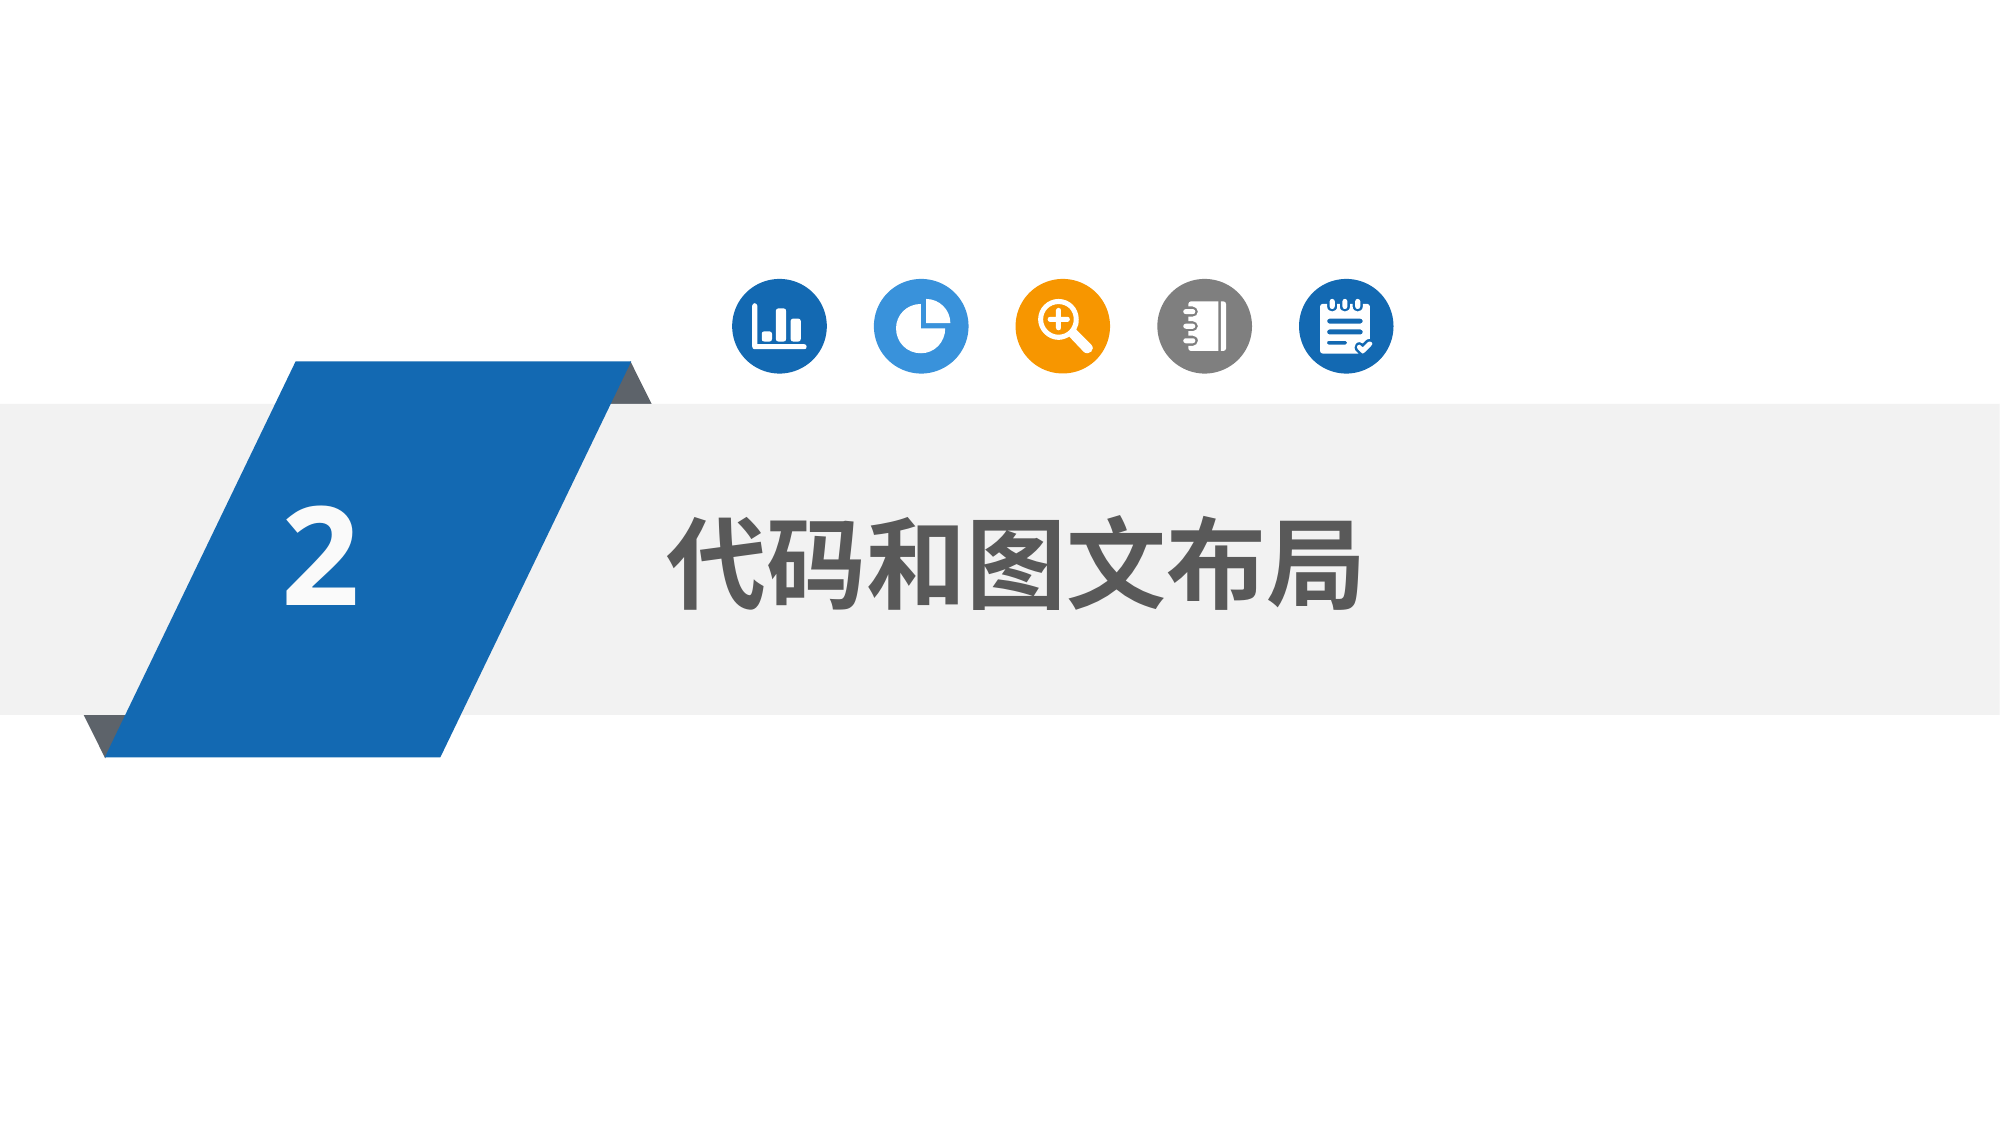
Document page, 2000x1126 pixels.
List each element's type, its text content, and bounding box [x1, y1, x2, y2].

text_box 代码和图文布局 [651, 494, 1756, 630]
text_box 2 [266, 460, 552, 641]
